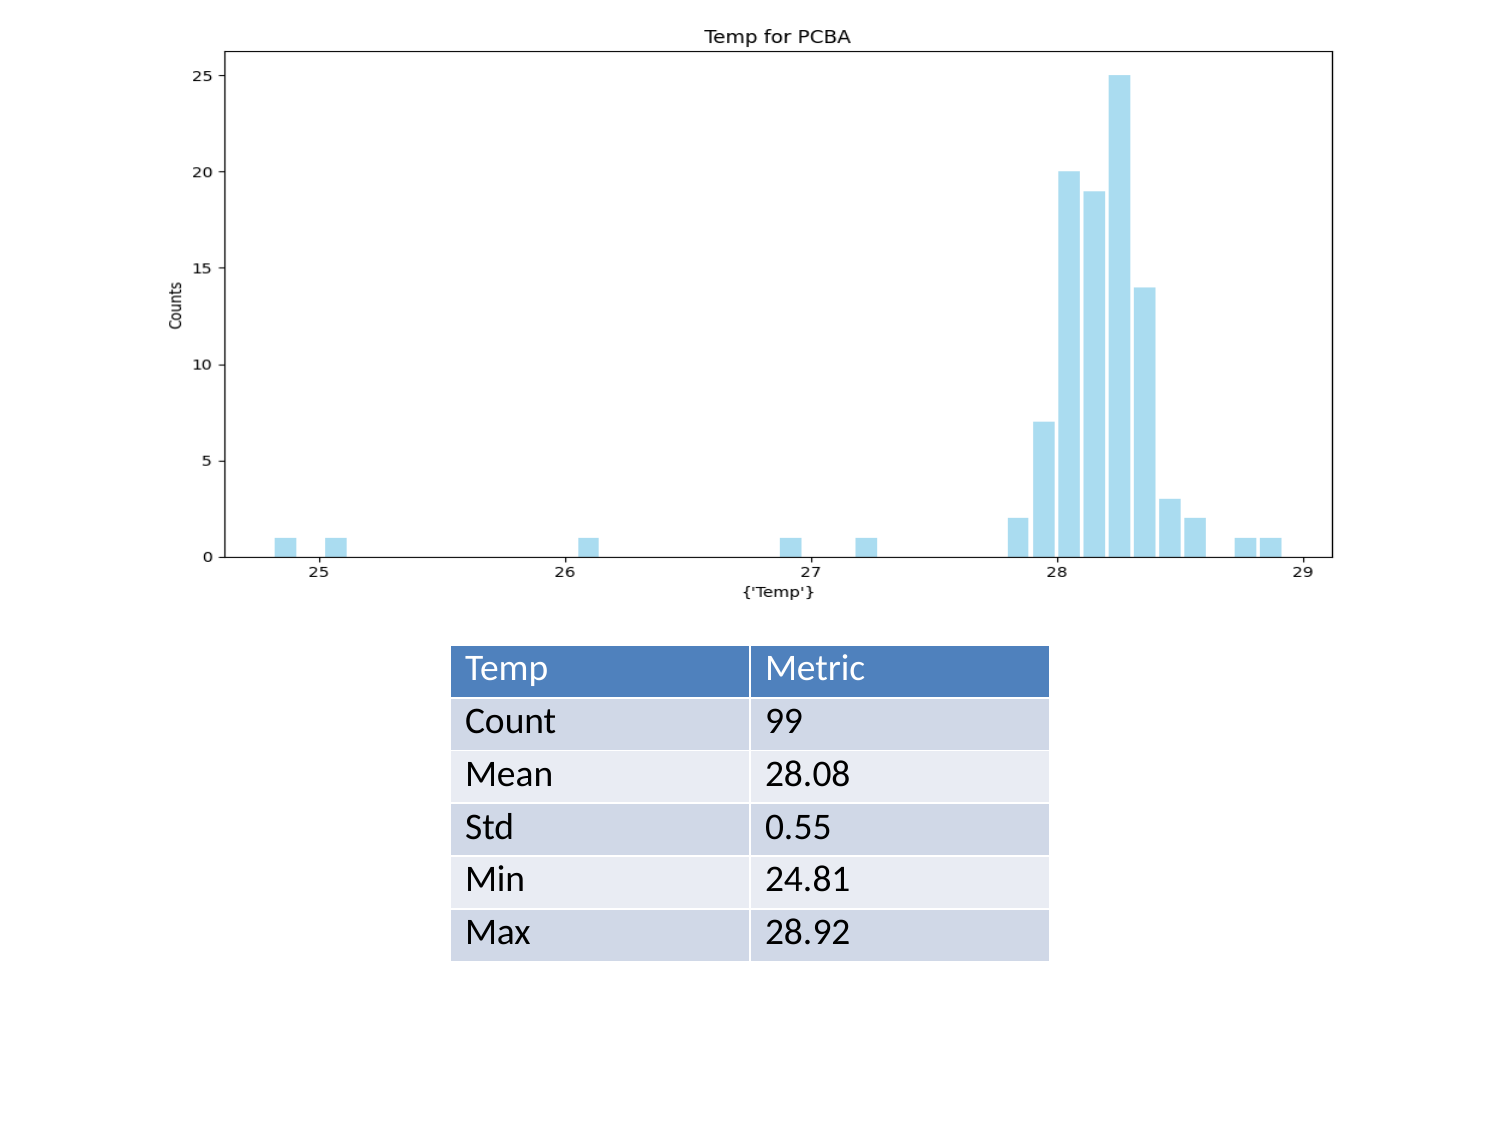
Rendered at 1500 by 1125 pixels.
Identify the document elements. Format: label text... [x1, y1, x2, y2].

table_cell Max [451, 910, 749, 961]
picture [149, 14, 1351, 616]
table_cell Mean [451, 751, 749, 802]
table_header Metric [751, 646, 1049, 697]
table_cell 99 [751, 699, 1049, 750]
table_cell Min [451, 857, 749, 908]
table_cell 28.08 [751, 751, 1049, 802]
table_cell 24.81 [751, 857, 1049, 908]
table_cell Std [451, 804, 749, 855]
table_header Temp [451, 646, 749, 697]
table_cell 0.55 [751, 804, 1049, 855]
table_cell 28.92 [751, 910, 1049, 961]
table_cell Count [451, 699, 749, 750]
